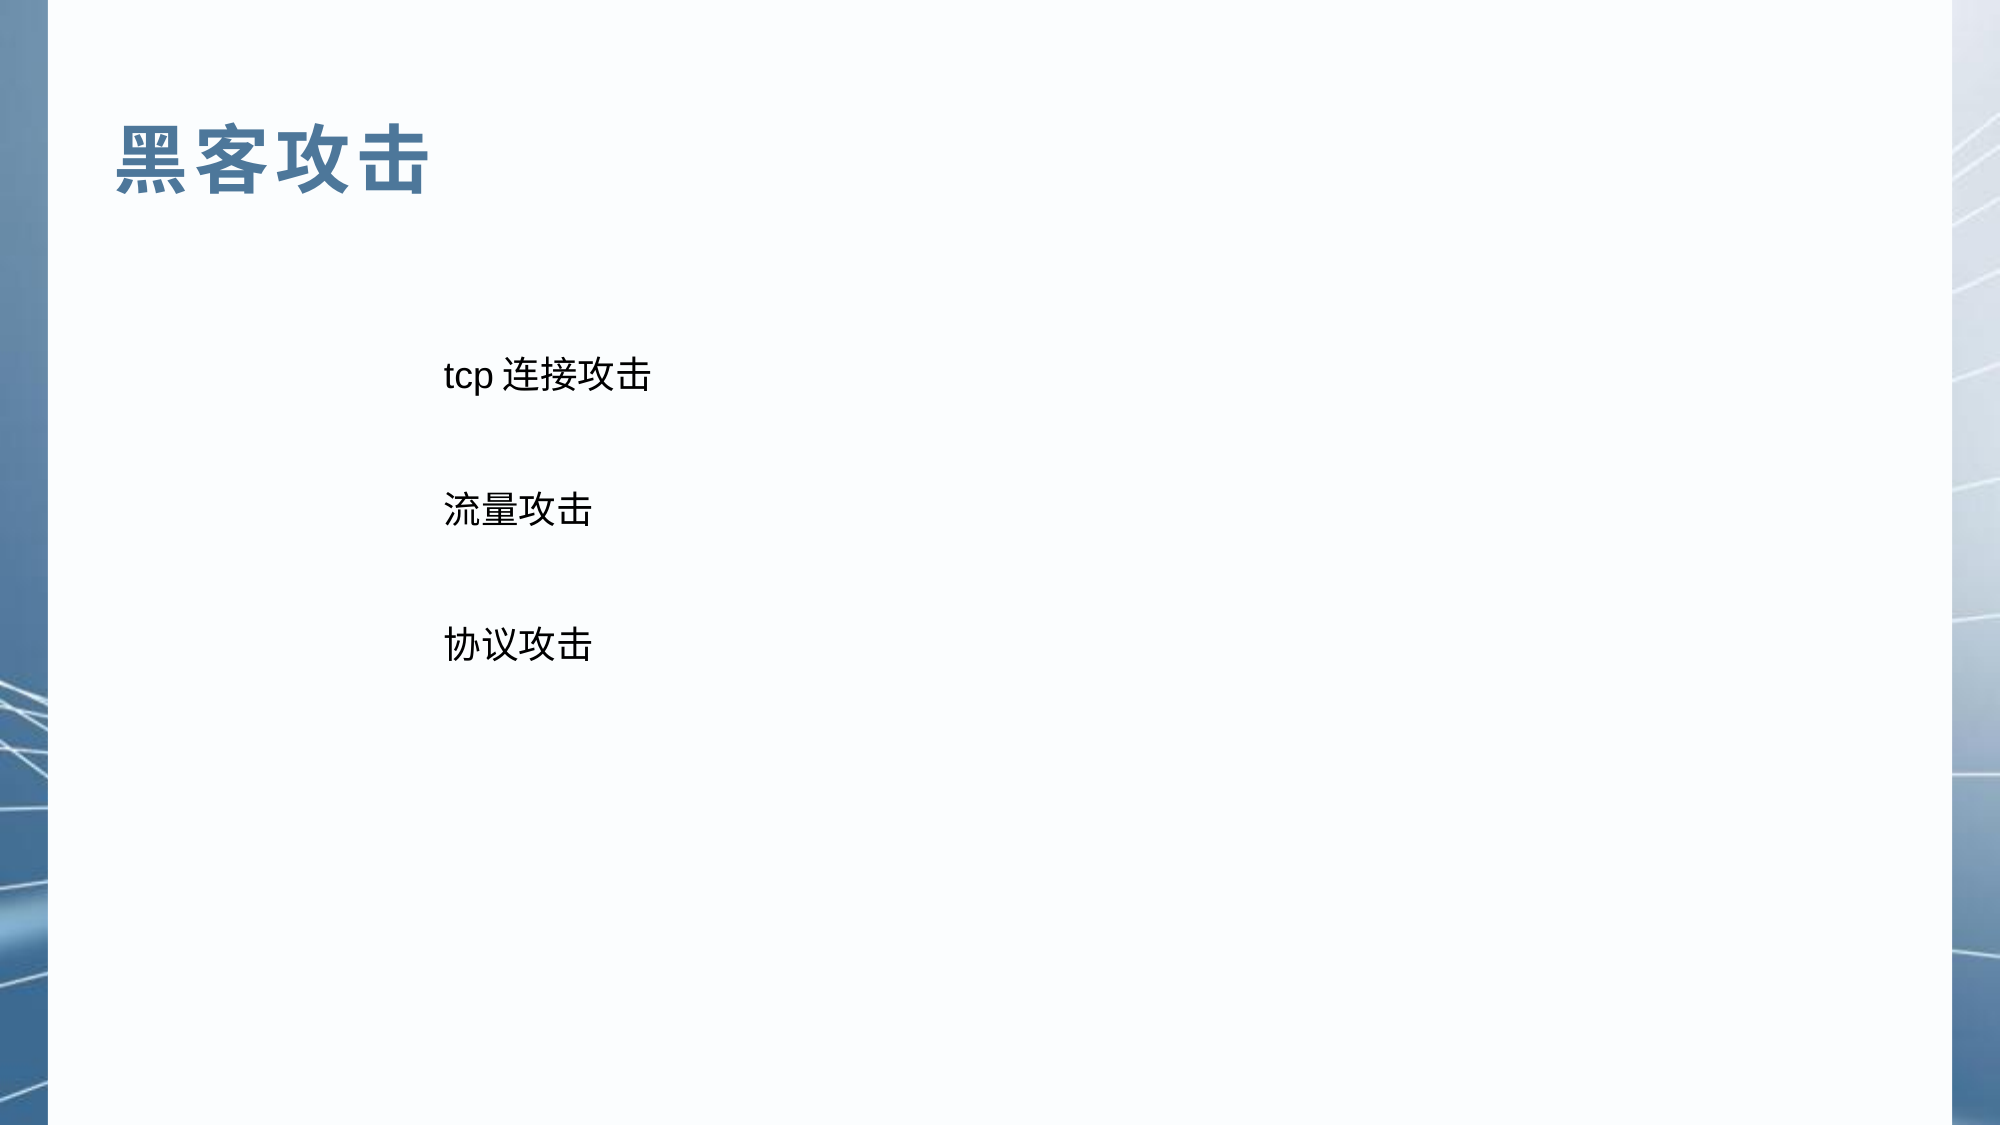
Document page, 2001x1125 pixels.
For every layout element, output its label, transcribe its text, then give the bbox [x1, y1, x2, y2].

text_box tcp连接攻击 流量攻击 协议攻击 [429, 343, 1403, 674]
text_box 黑客攻击 [98, 99, 1940, 216]
picture [1953, 0, 2000, 1125]
picture [0, 0, 47, 1125]
